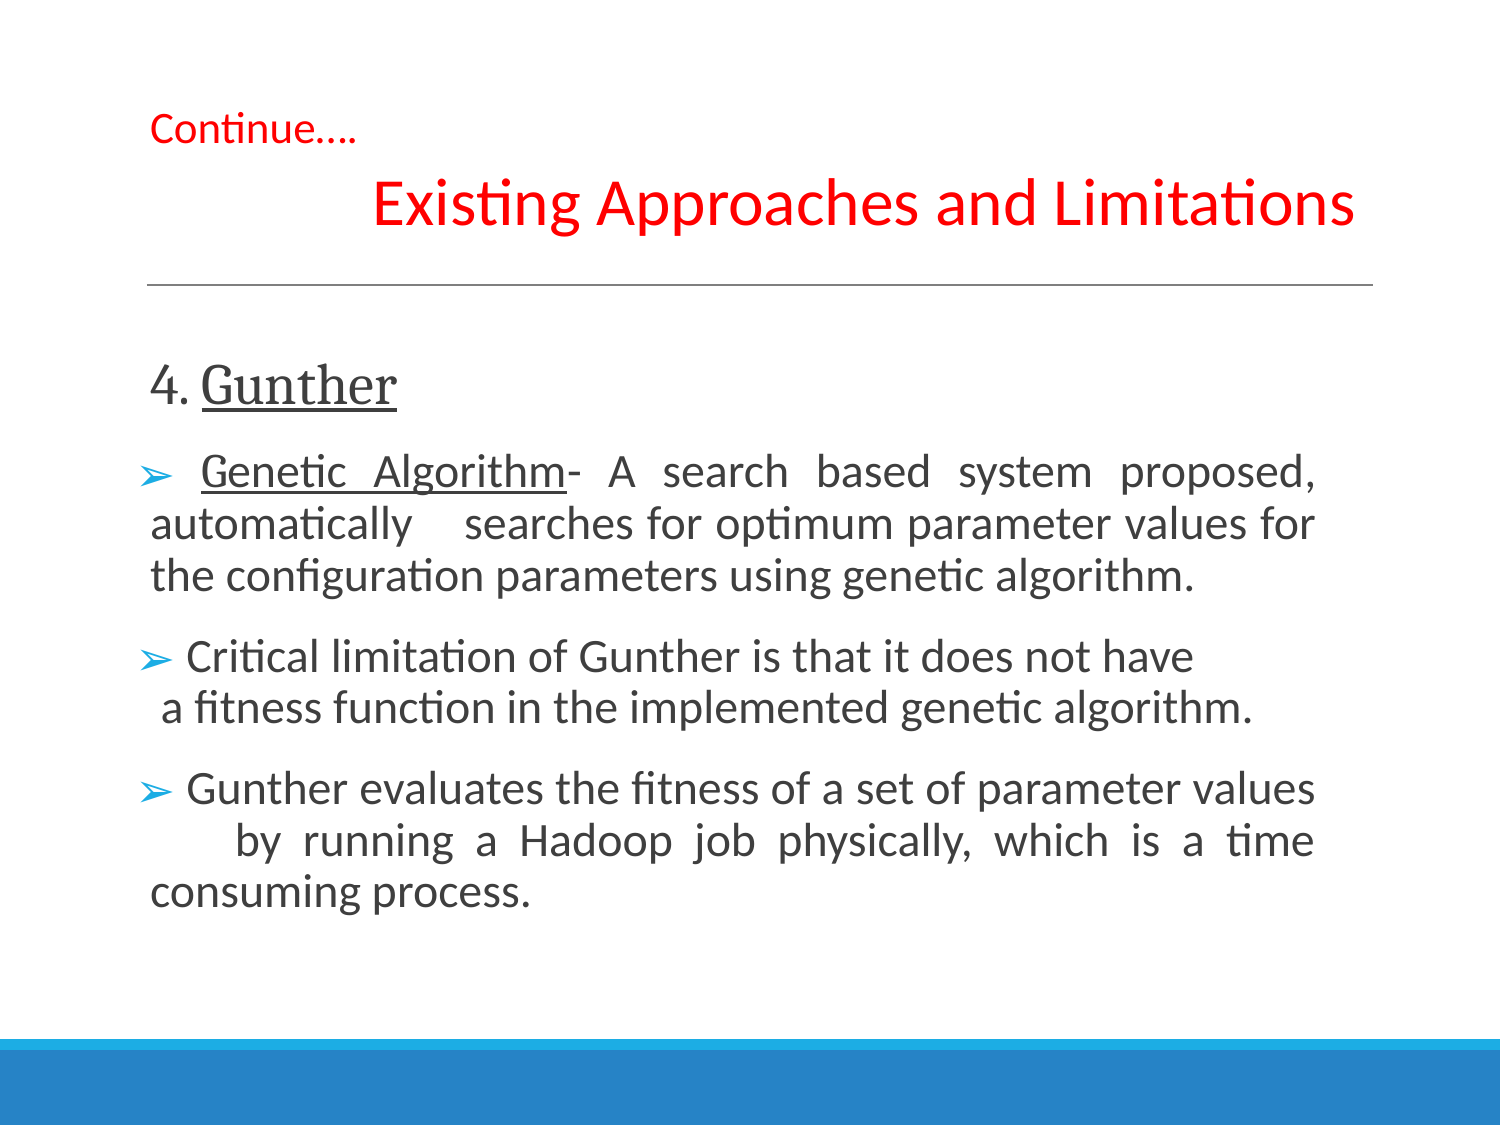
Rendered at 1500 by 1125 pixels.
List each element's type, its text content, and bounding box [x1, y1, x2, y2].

title Continue…. Existing Approaches and Limitations [135, 53, 1373, 252]
list 4. Gunther Genetic Algorithm- A search based system proposed, automatically searches for optimum parameter values for the configuration parameters using genetic algorithm. Critical limitation of Gunther is that it does not have a fitness function in the implemented genetic algorithm. Gunther evaluates the fitness of a set of parameter values by running a Hadoop job physically, which is a time consuming process. [135, 302, 1318, 963]
